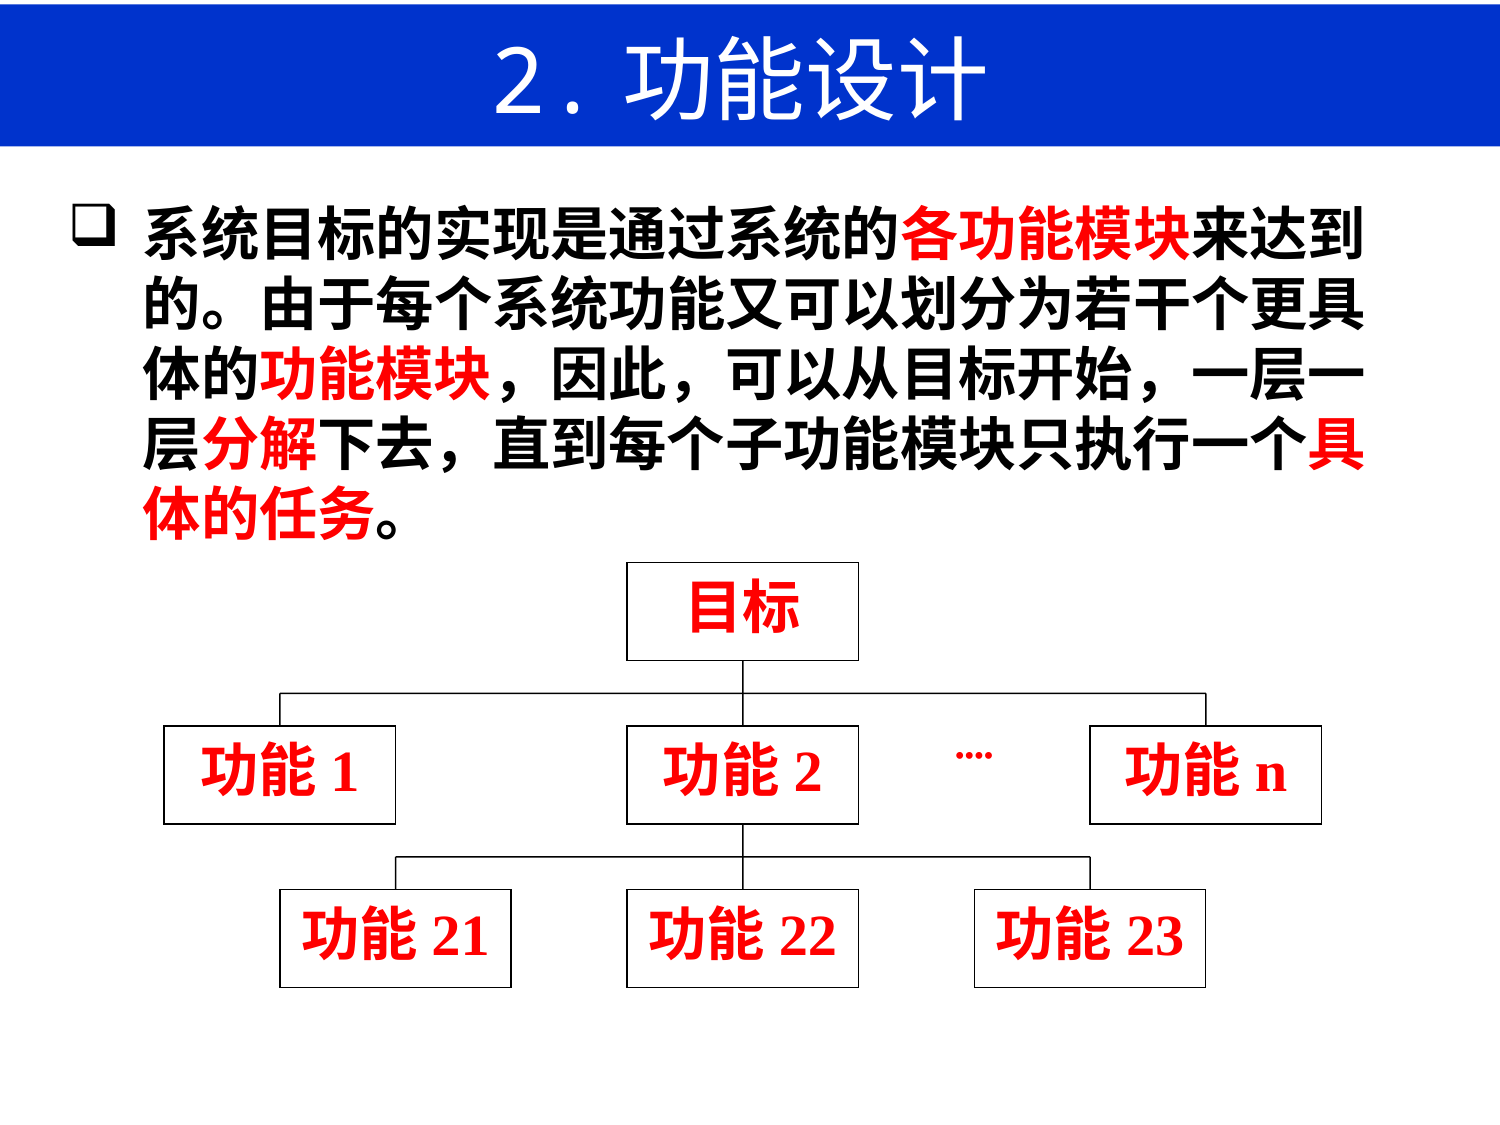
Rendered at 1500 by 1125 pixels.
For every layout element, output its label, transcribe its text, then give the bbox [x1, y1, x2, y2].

title 2.功能设计 [75, 19, 1425, 135]
text_box 系统目标的实现是通过系统的各功能模块来达到的。由于每个系统功能又可以划分为若干个更具体的功能模块，因此，可以从目标开始，一层一层分解下去，直到每个子功能模块只执行一个具体的任务。 [53, 189, 1436, 555]
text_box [163, 562, 1322, 988]
